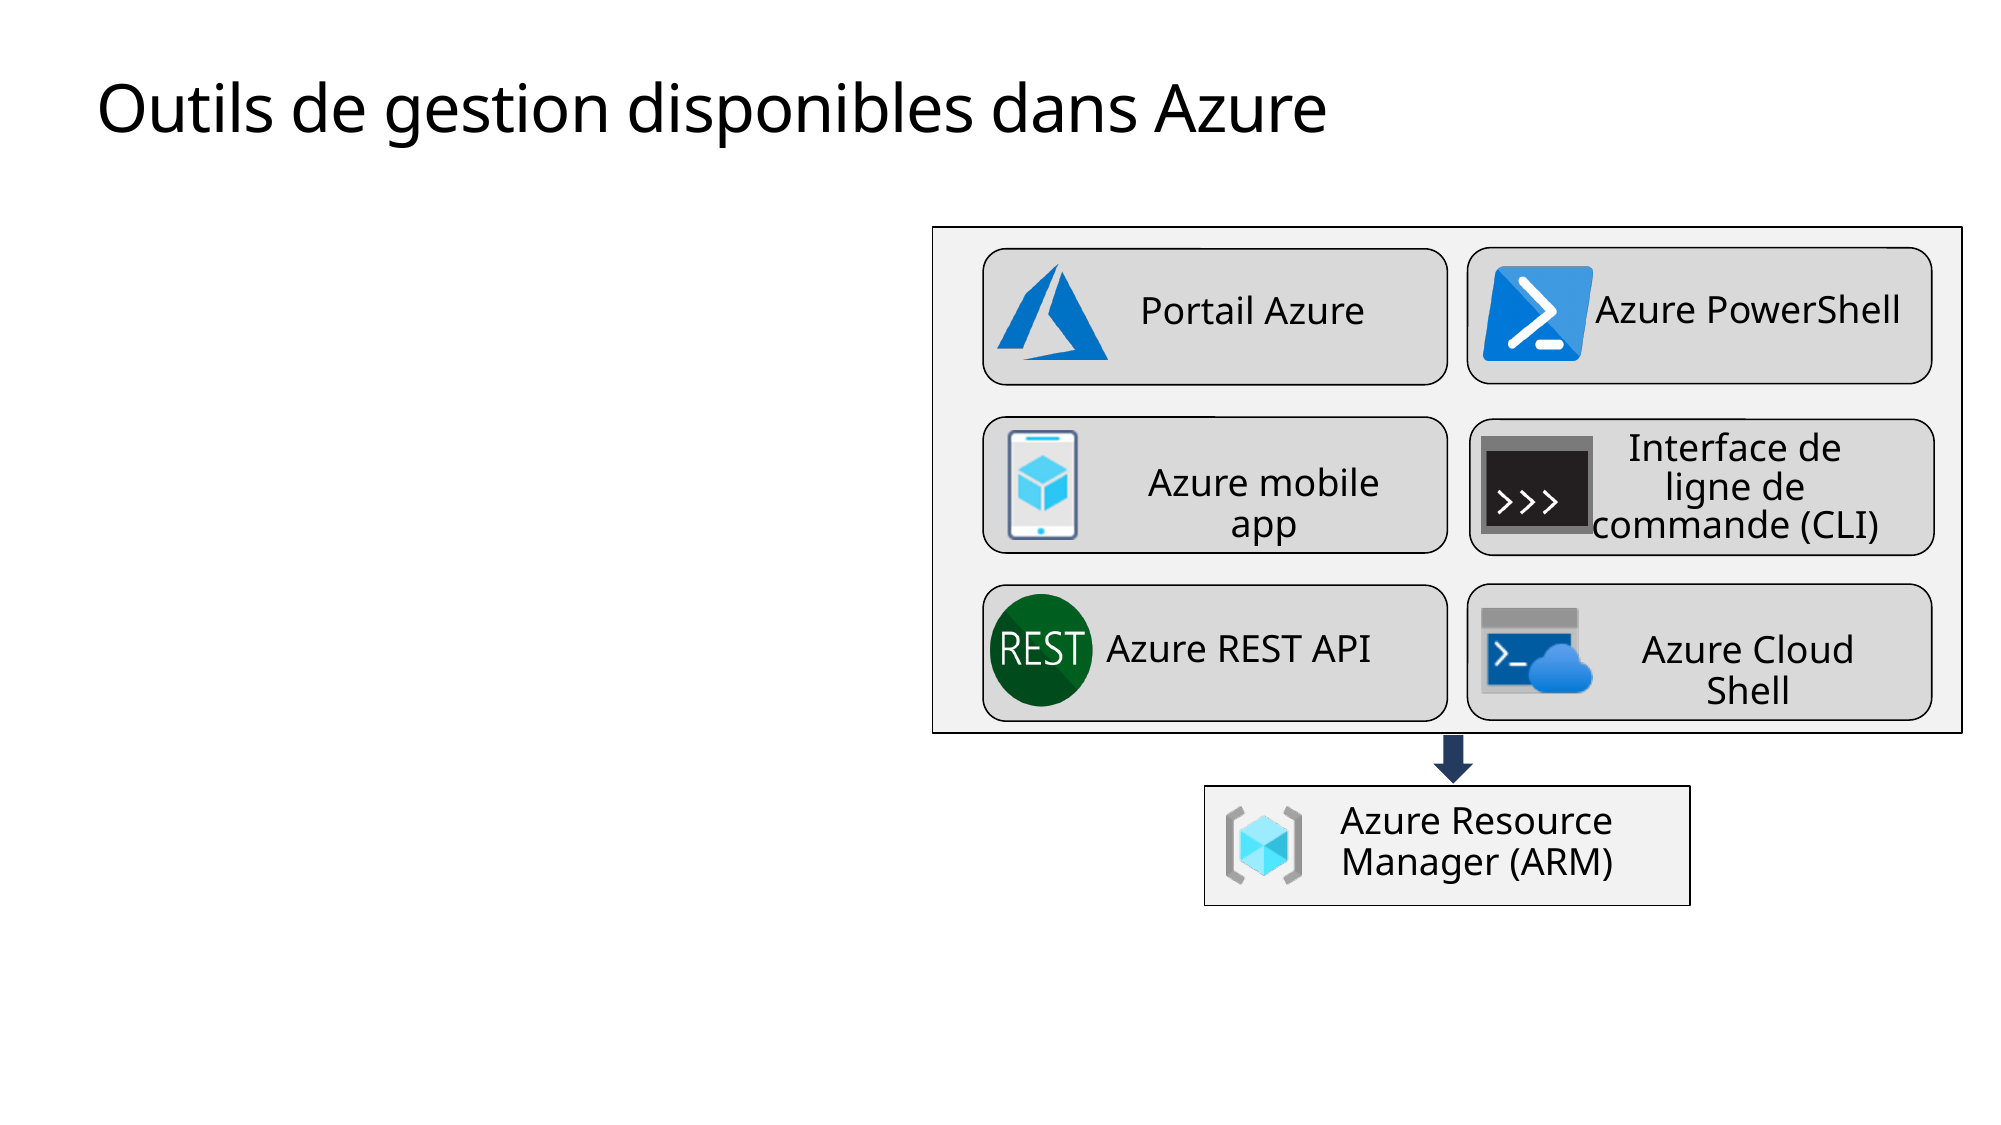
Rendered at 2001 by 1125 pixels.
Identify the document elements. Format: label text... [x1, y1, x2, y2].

title Outils de gestion disponibles dans Azure [96, 75, 1904, 166]
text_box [932, 226, 1963, 910]
